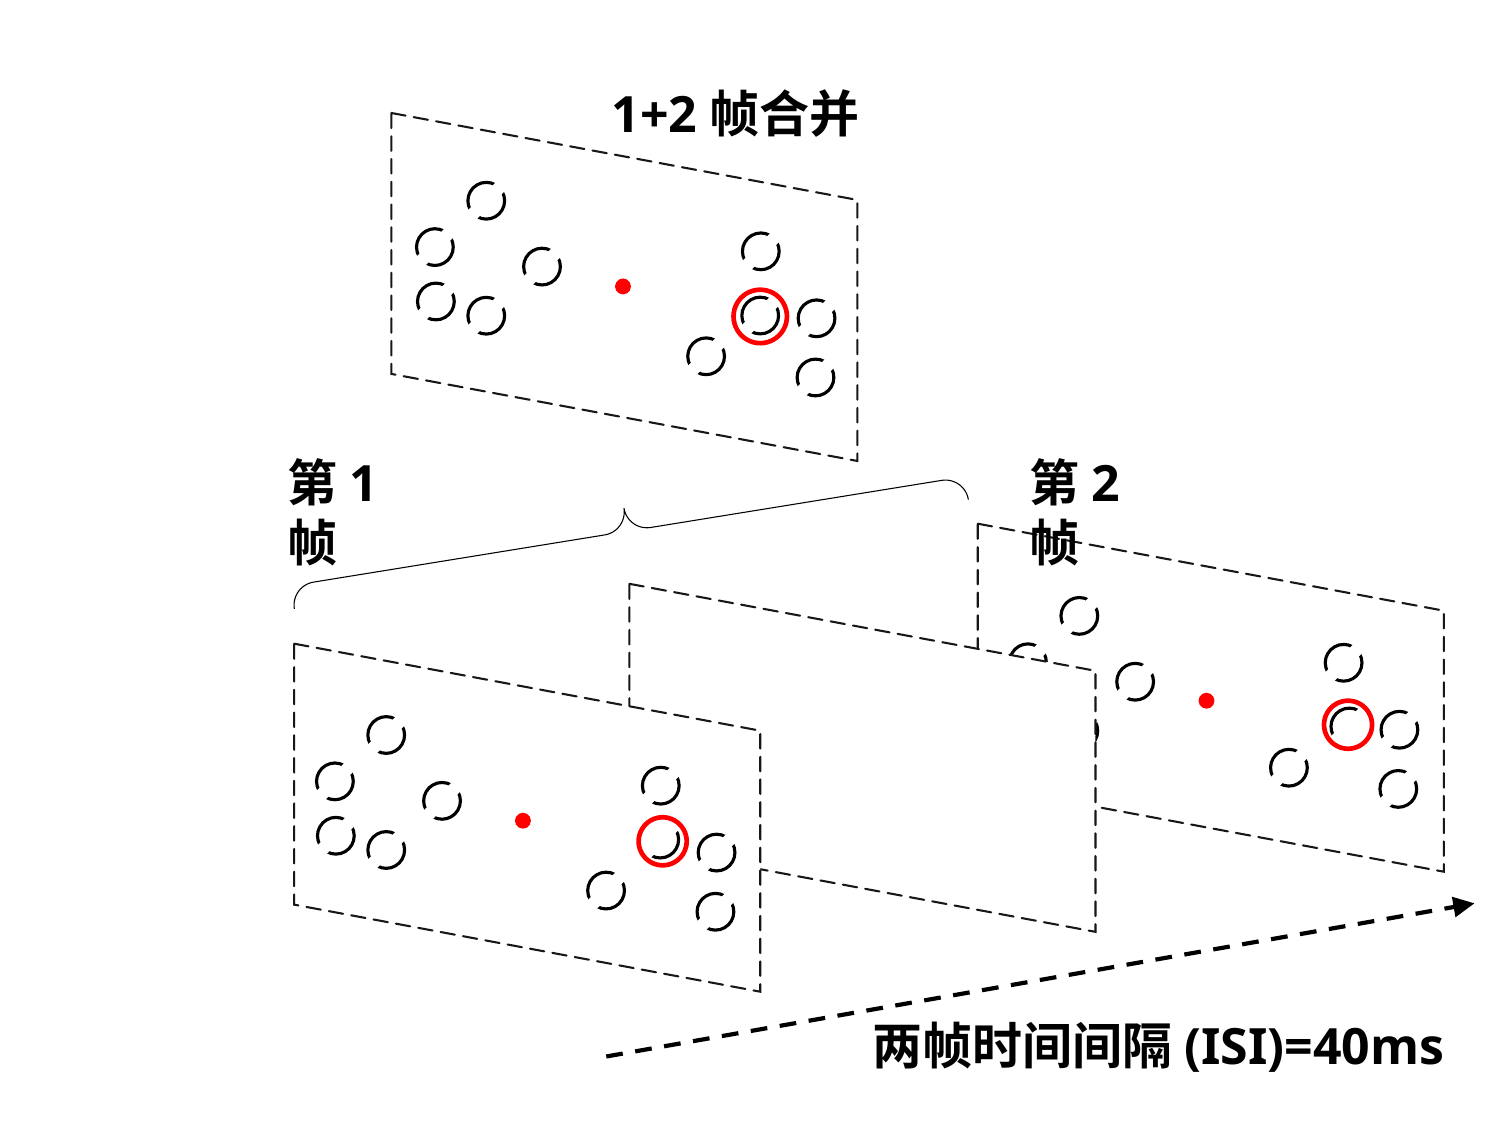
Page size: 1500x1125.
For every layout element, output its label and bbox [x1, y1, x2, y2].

text_box [272, 444, 1487, 1082]
text_box [390, 75, 932, 463]
